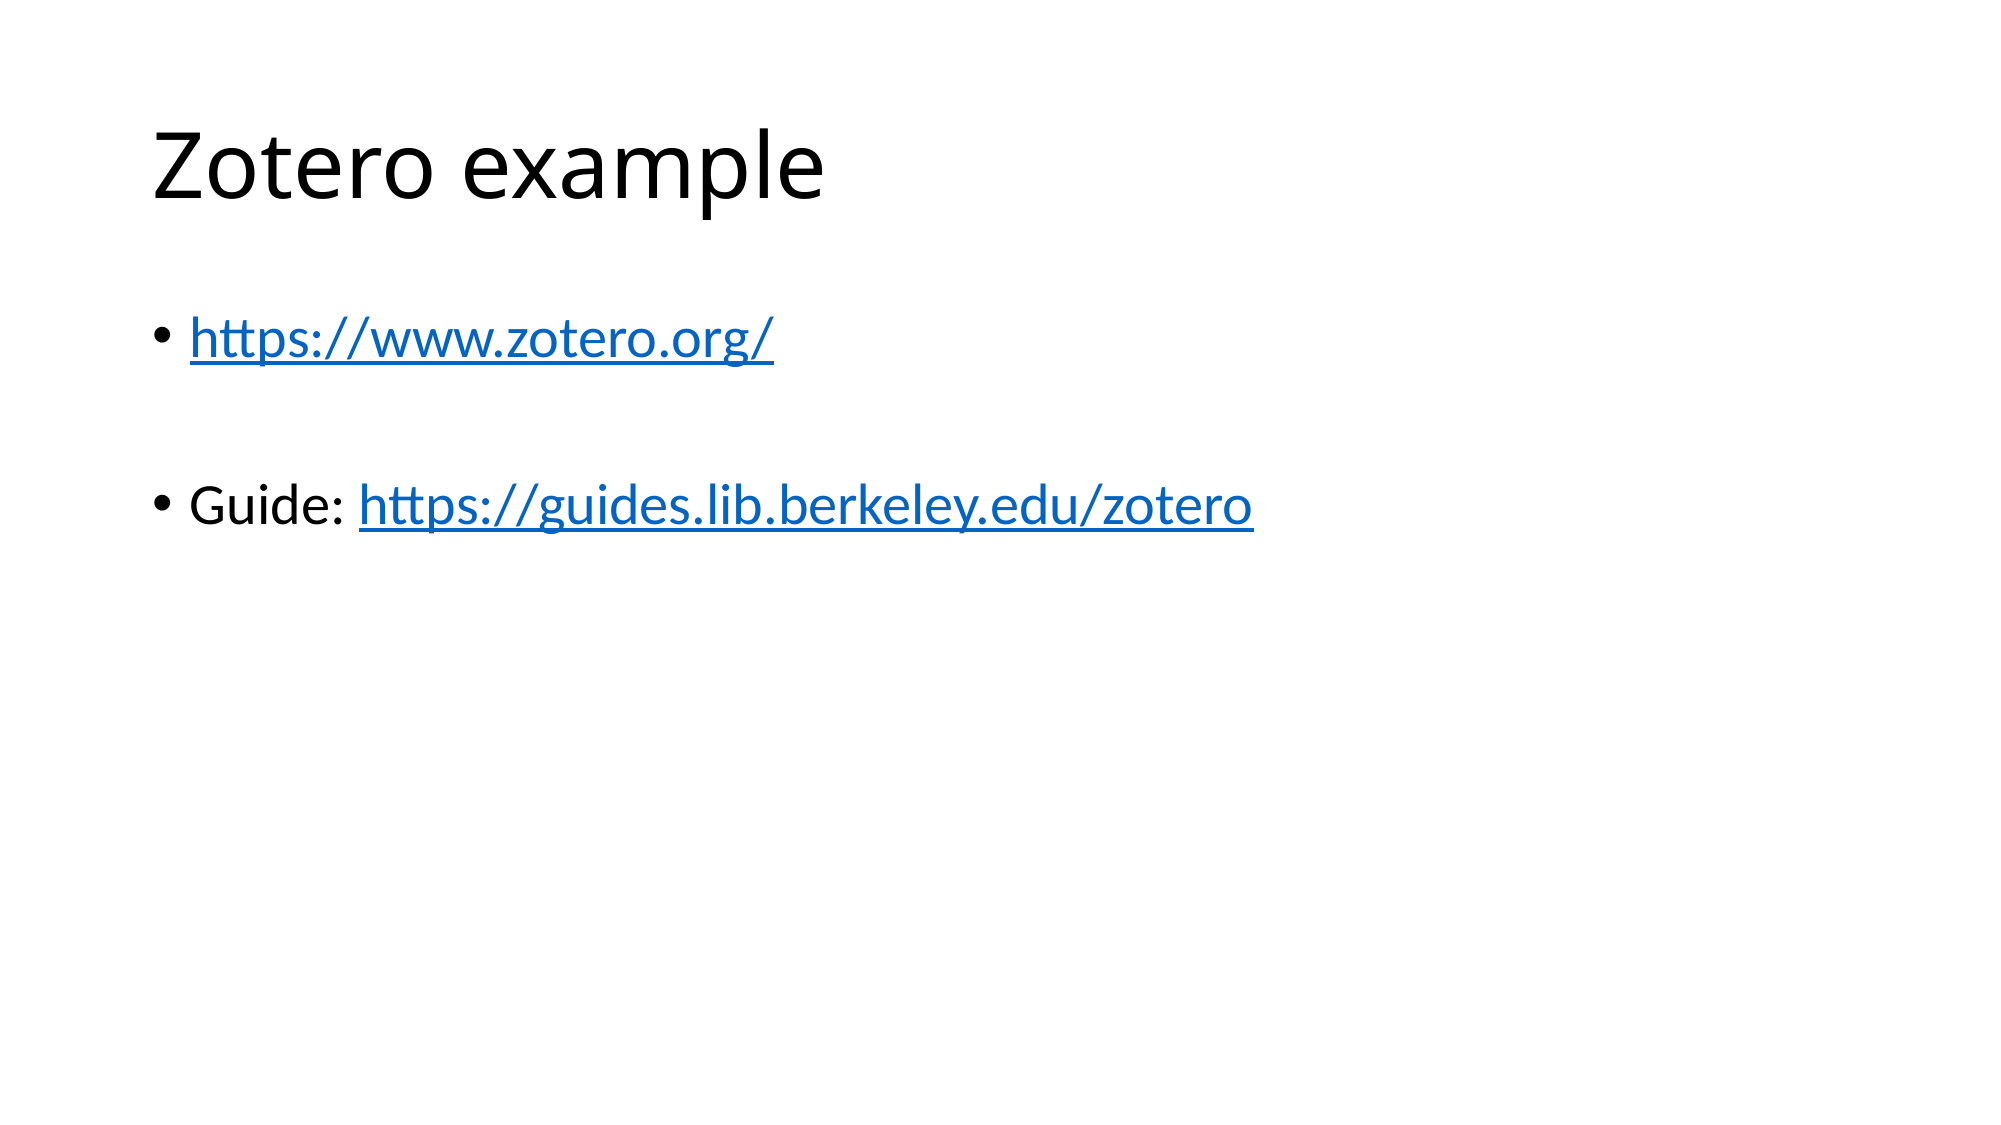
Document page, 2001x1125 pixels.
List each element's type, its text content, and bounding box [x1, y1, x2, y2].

title Zotero example [137, 59, 1863, 278]
list https://www.zotero.org/ Guide: https://guides.lib.berkeley.edu/zotero [137, 299, 1863, 1014]
